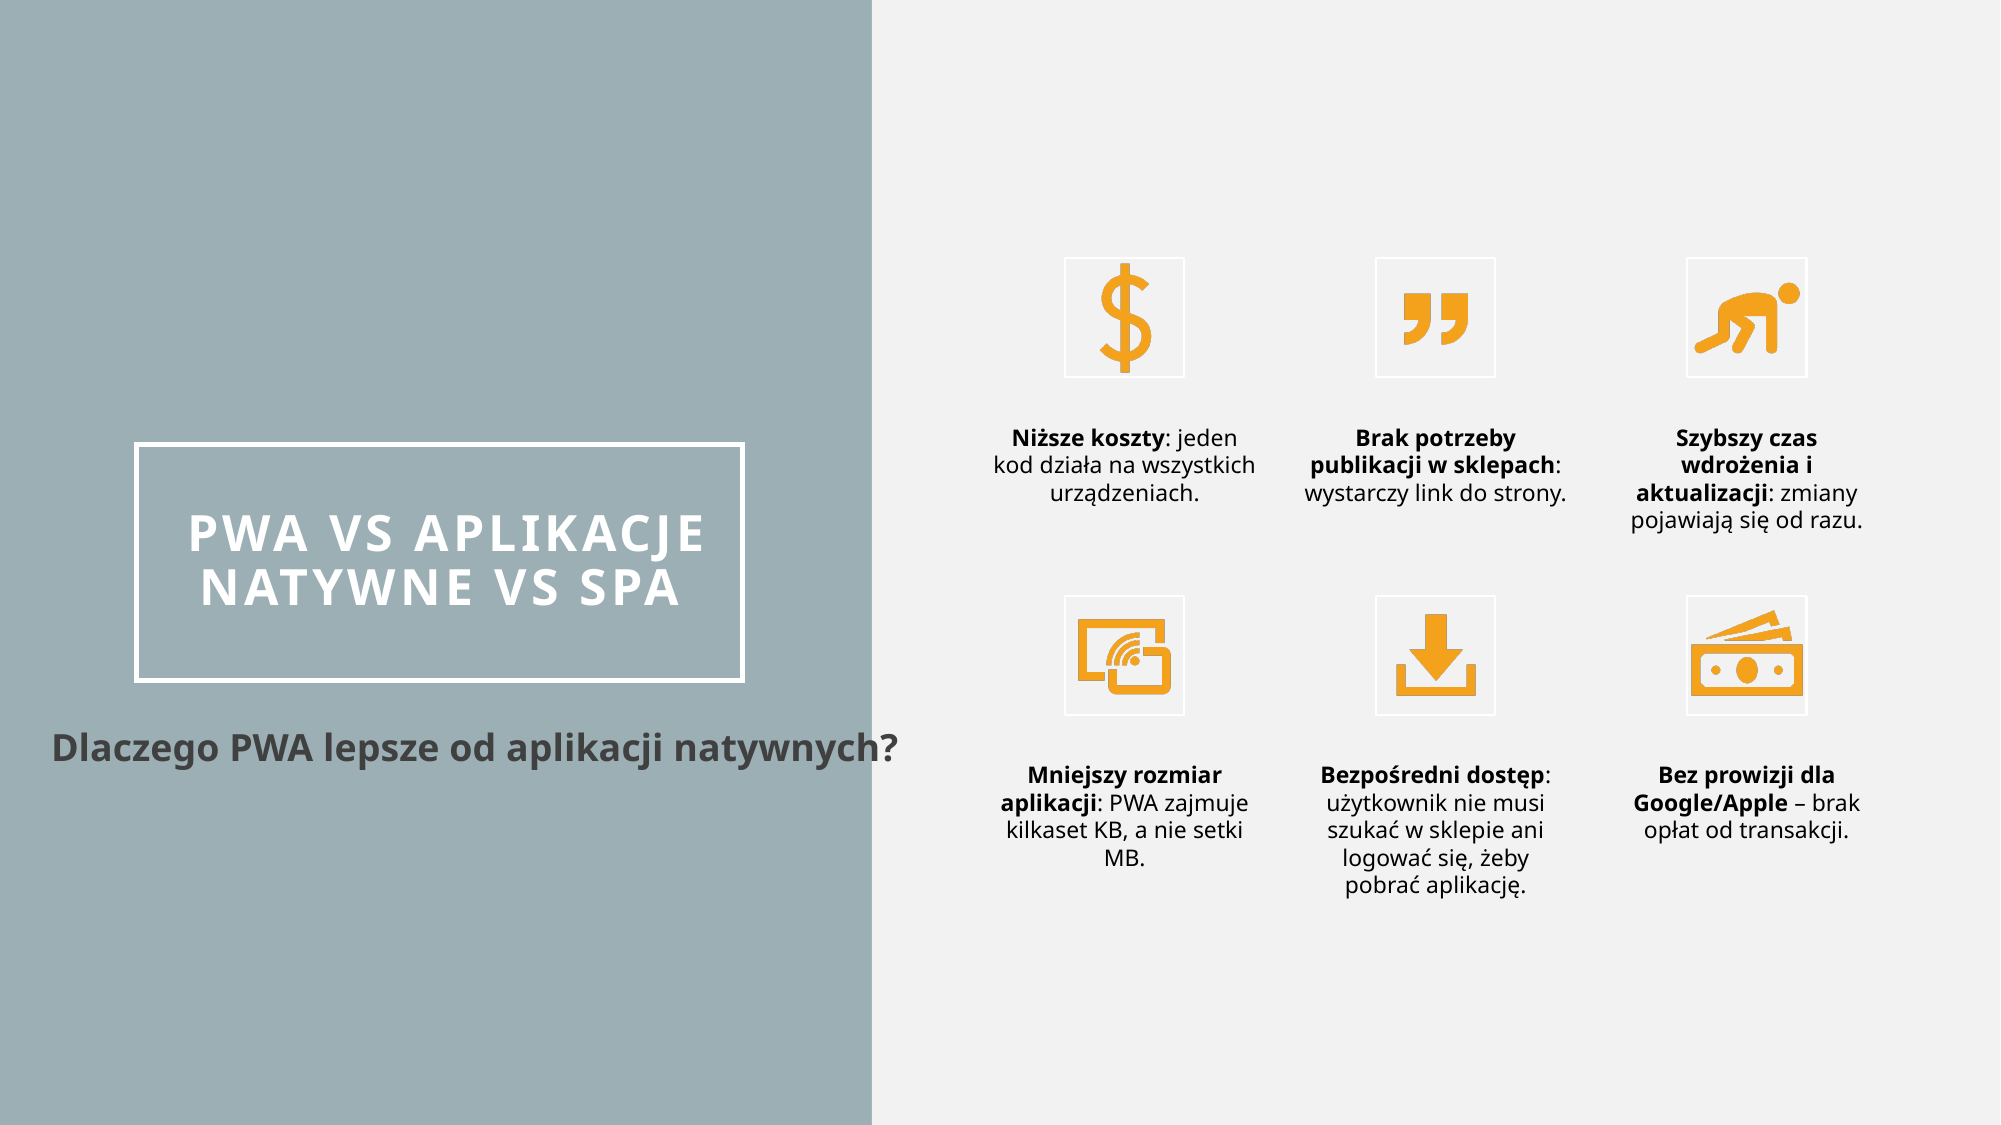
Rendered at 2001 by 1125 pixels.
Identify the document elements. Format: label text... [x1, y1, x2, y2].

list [992, 131, 1880, 994]
text_box Dlaczego PWA lepsze od aplikacji natywnych? [36, 716, 992, 776]
title PWA vs Aplikacje natywne vs SPA [134, 442, 745, 683]
text_box [871, 0, 2000, 1125]
